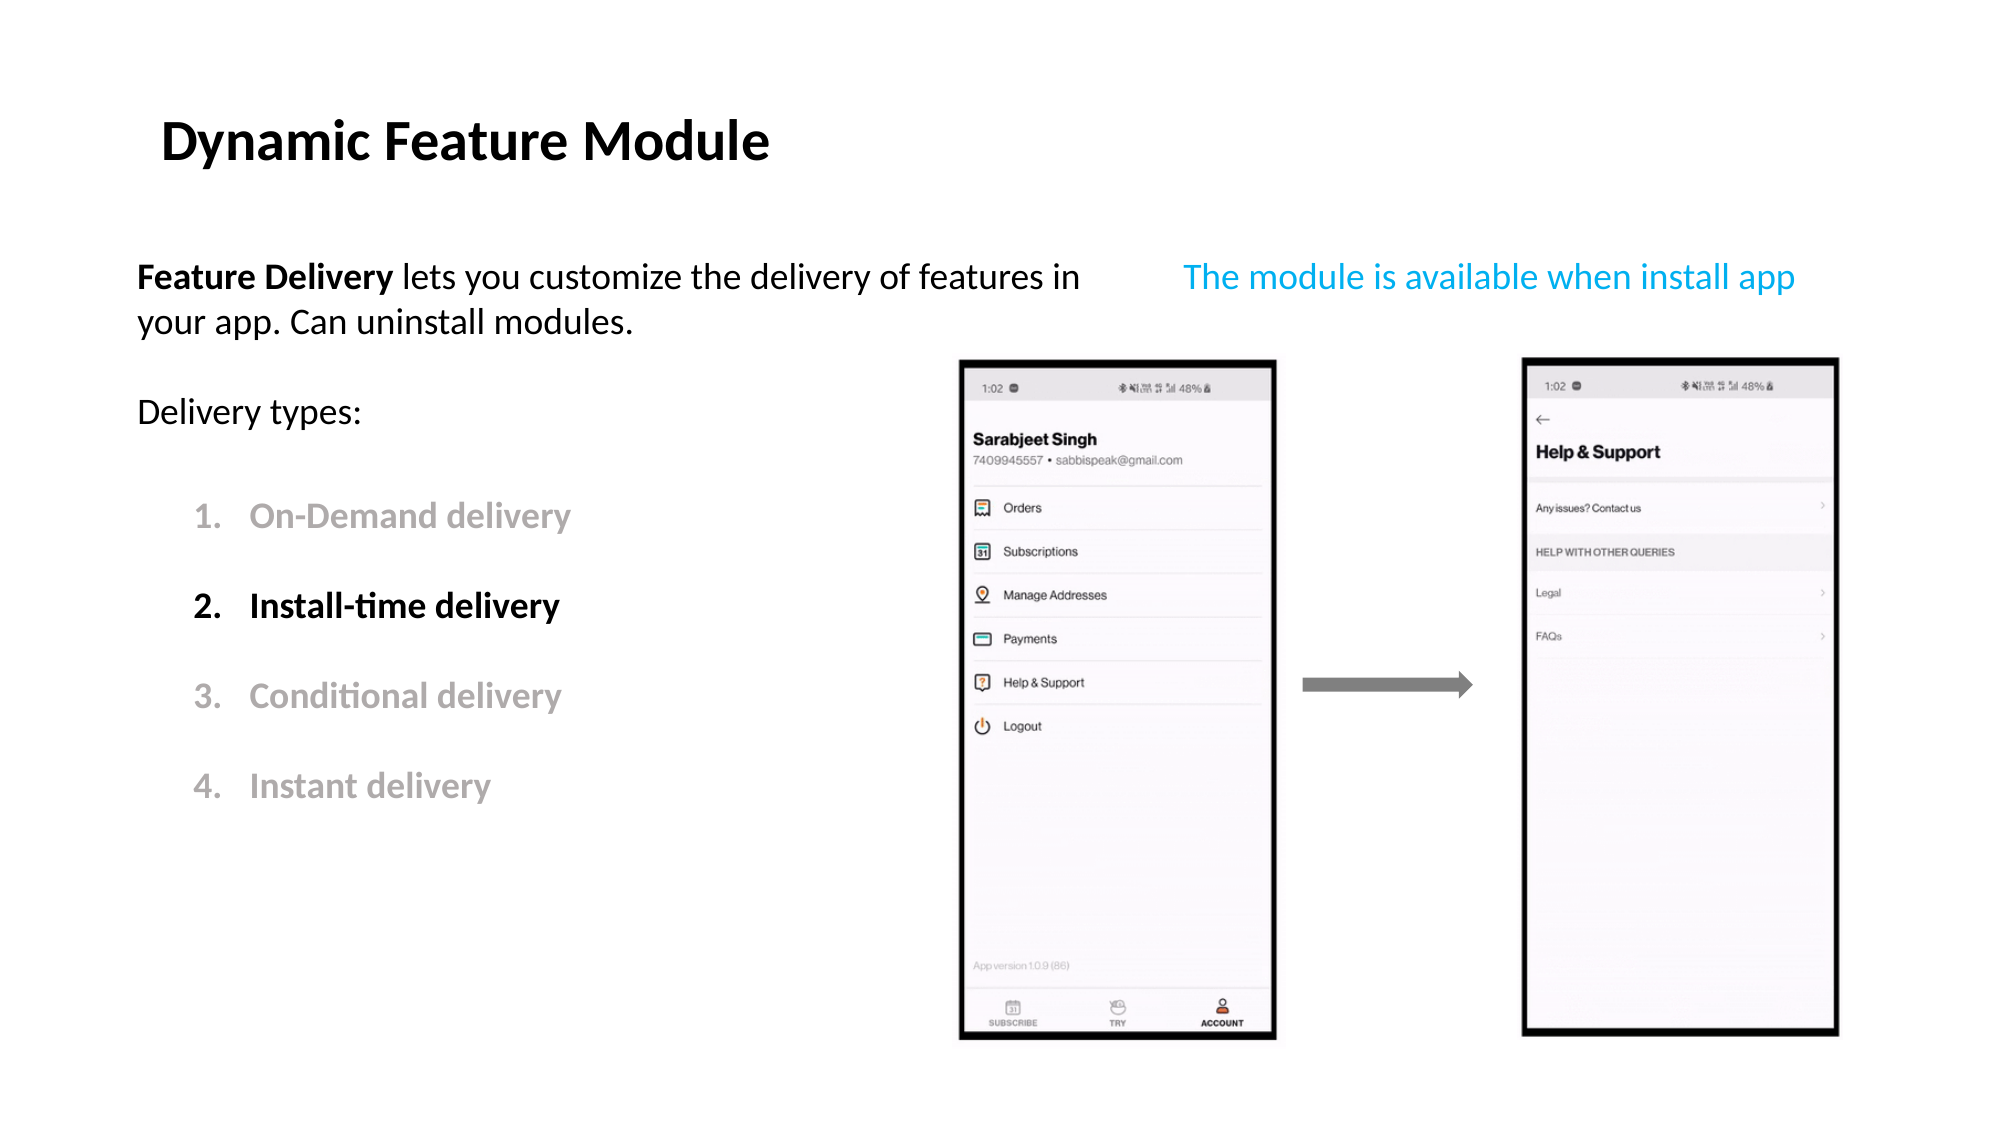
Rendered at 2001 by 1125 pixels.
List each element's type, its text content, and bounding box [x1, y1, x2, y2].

picture [1517, 353, 1843, 1040]
text_box Dynamic Feature Module [146, 94, 786, 180]
text_box [1301, 668, 1475, 702]
picture [952, 353, 1286, 1049]
text_box The module is available when install app [1168, 244, 1812, 305]
text_box On-Demand delivery Install-time delivery Conditional delivery Instant delivery [178, 484, 754, 814]
text_box Feature Delivery lets you customize the delivery of features in your app. Can uninstall modules. Delivery types: [122, 244, 1124, 440]
